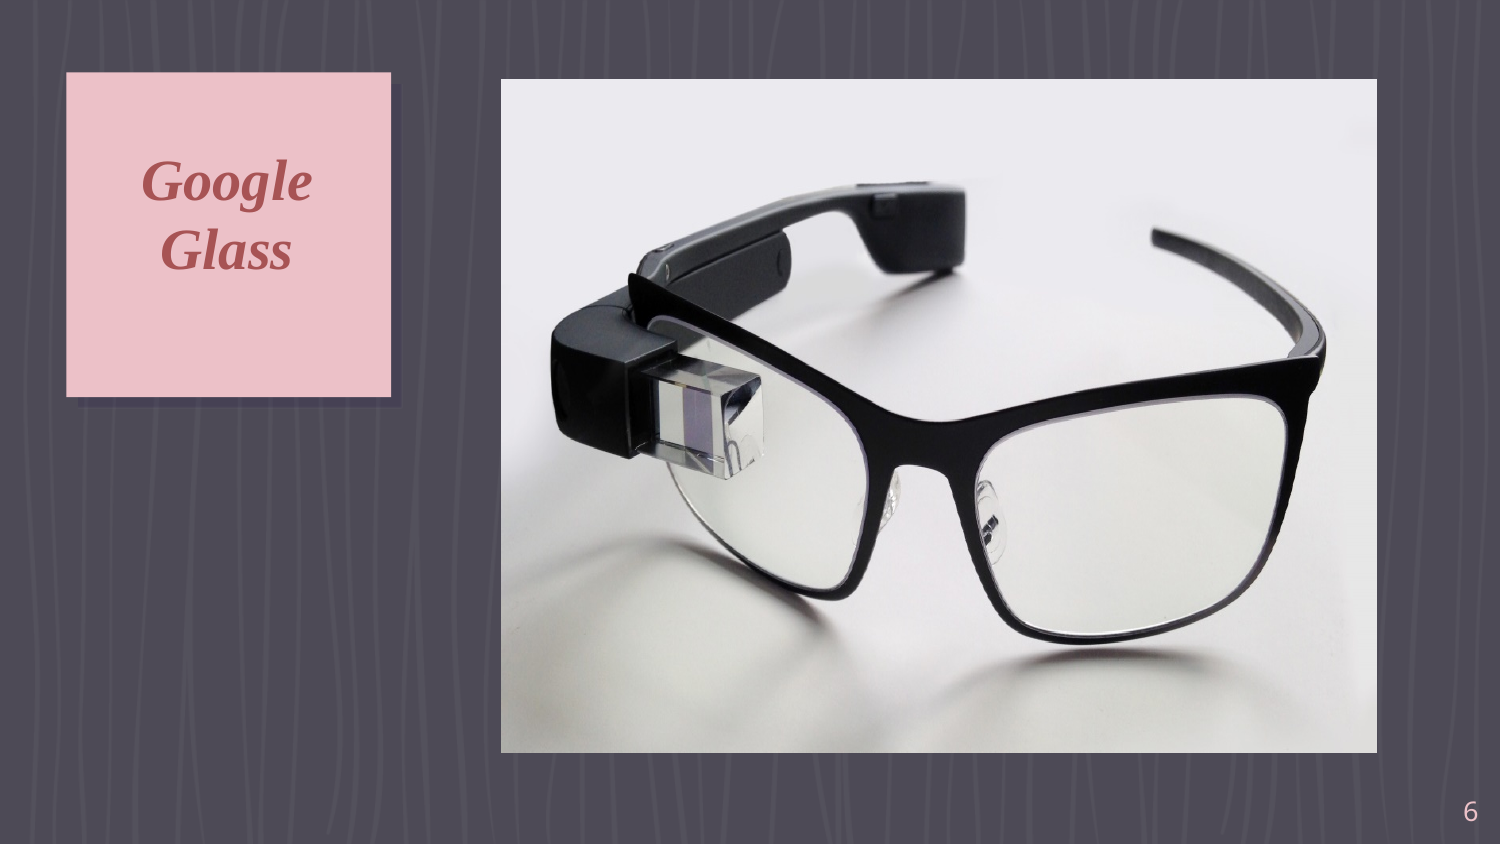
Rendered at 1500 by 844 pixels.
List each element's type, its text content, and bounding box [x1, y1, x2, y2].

title Google Glass [100, 126, 354, 355]
picture [501, 79, 1377, 753]
slide_number 6 [1403, 779, 1494, 844]
